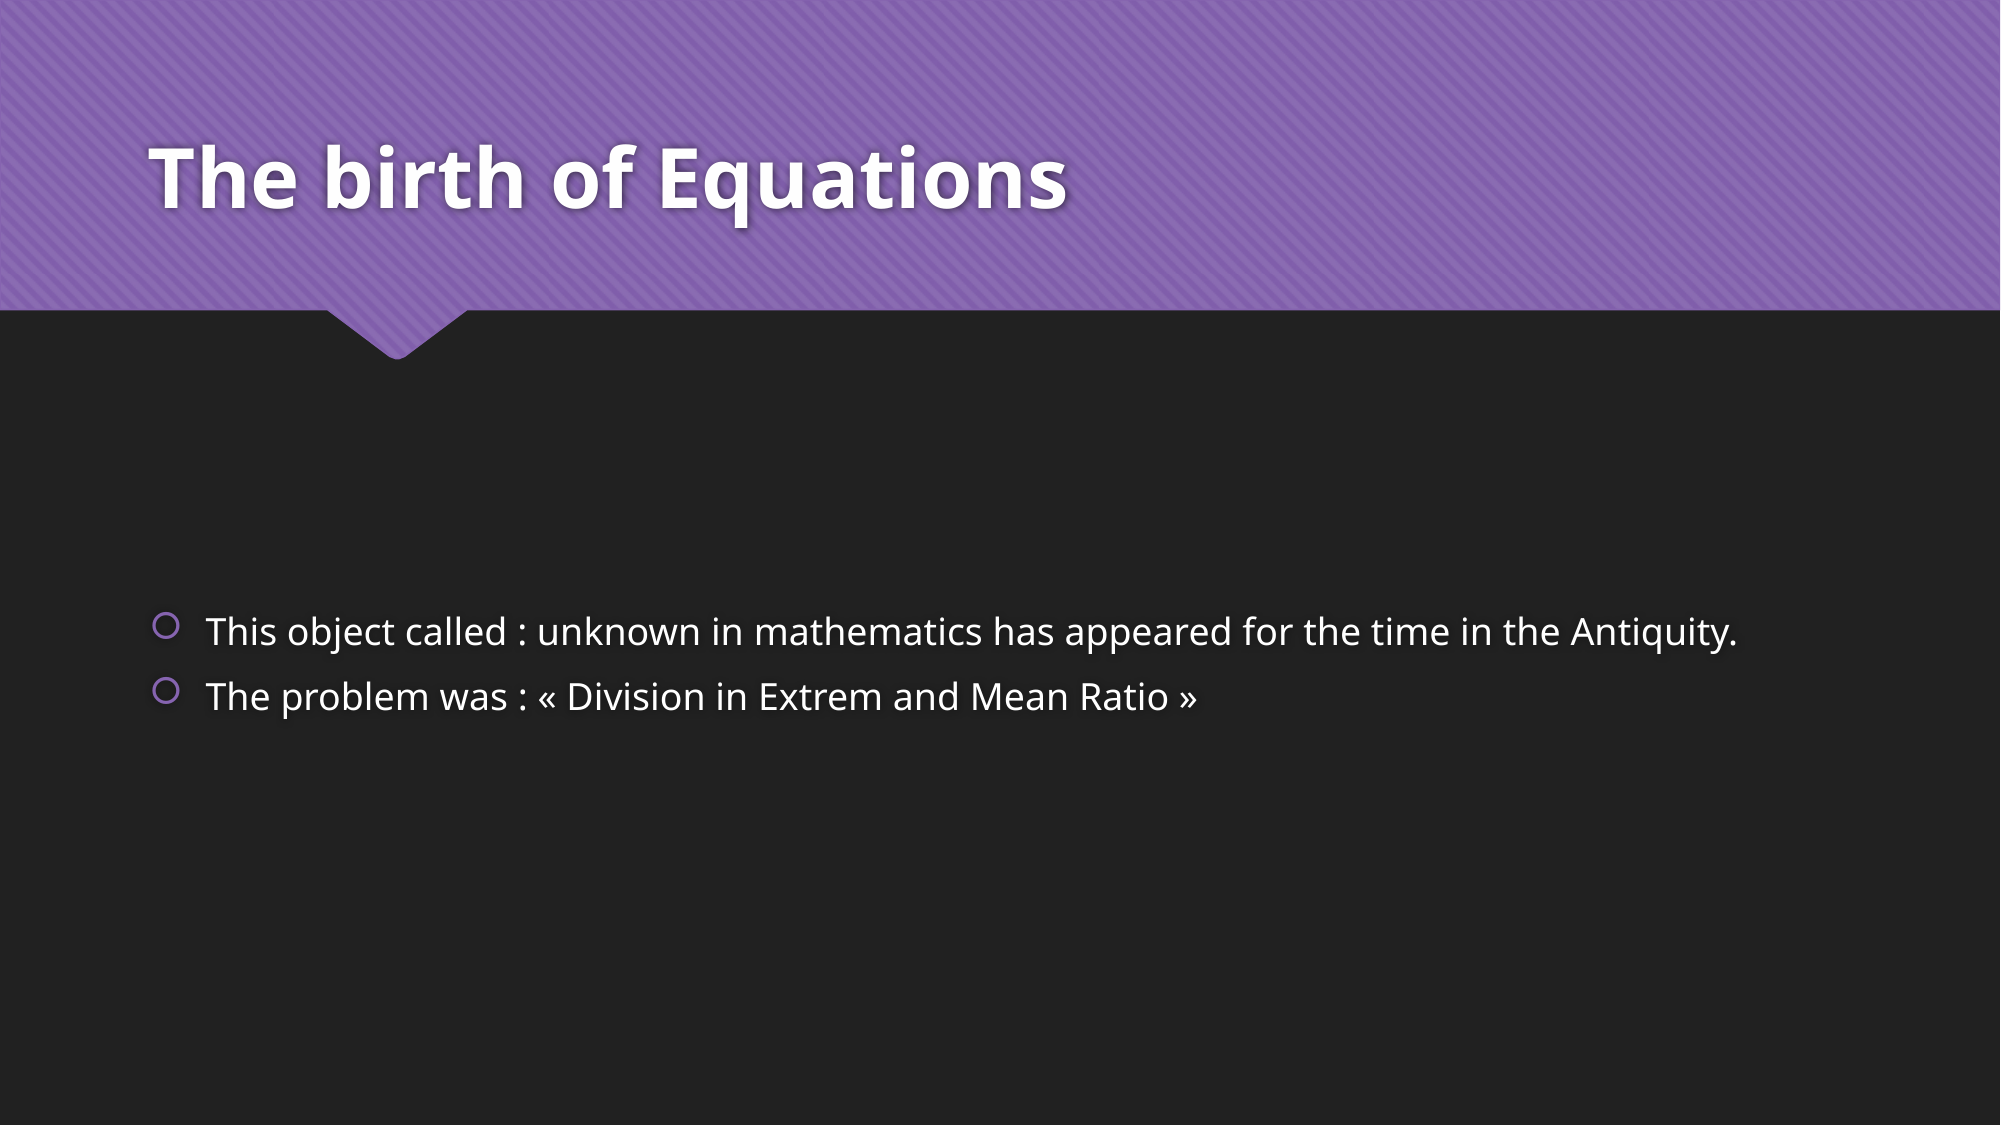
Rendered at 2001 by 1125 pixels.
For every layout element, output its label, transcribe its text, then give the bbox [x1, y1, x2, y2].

list This object called : unknown in mathematics has appeared for the time in the Antiquity. The problem was : « Division in Extrem and Mean Ratio » [134, 364, 1866, 962]
title The birth of Equations [132, 73, 1868, 233]
